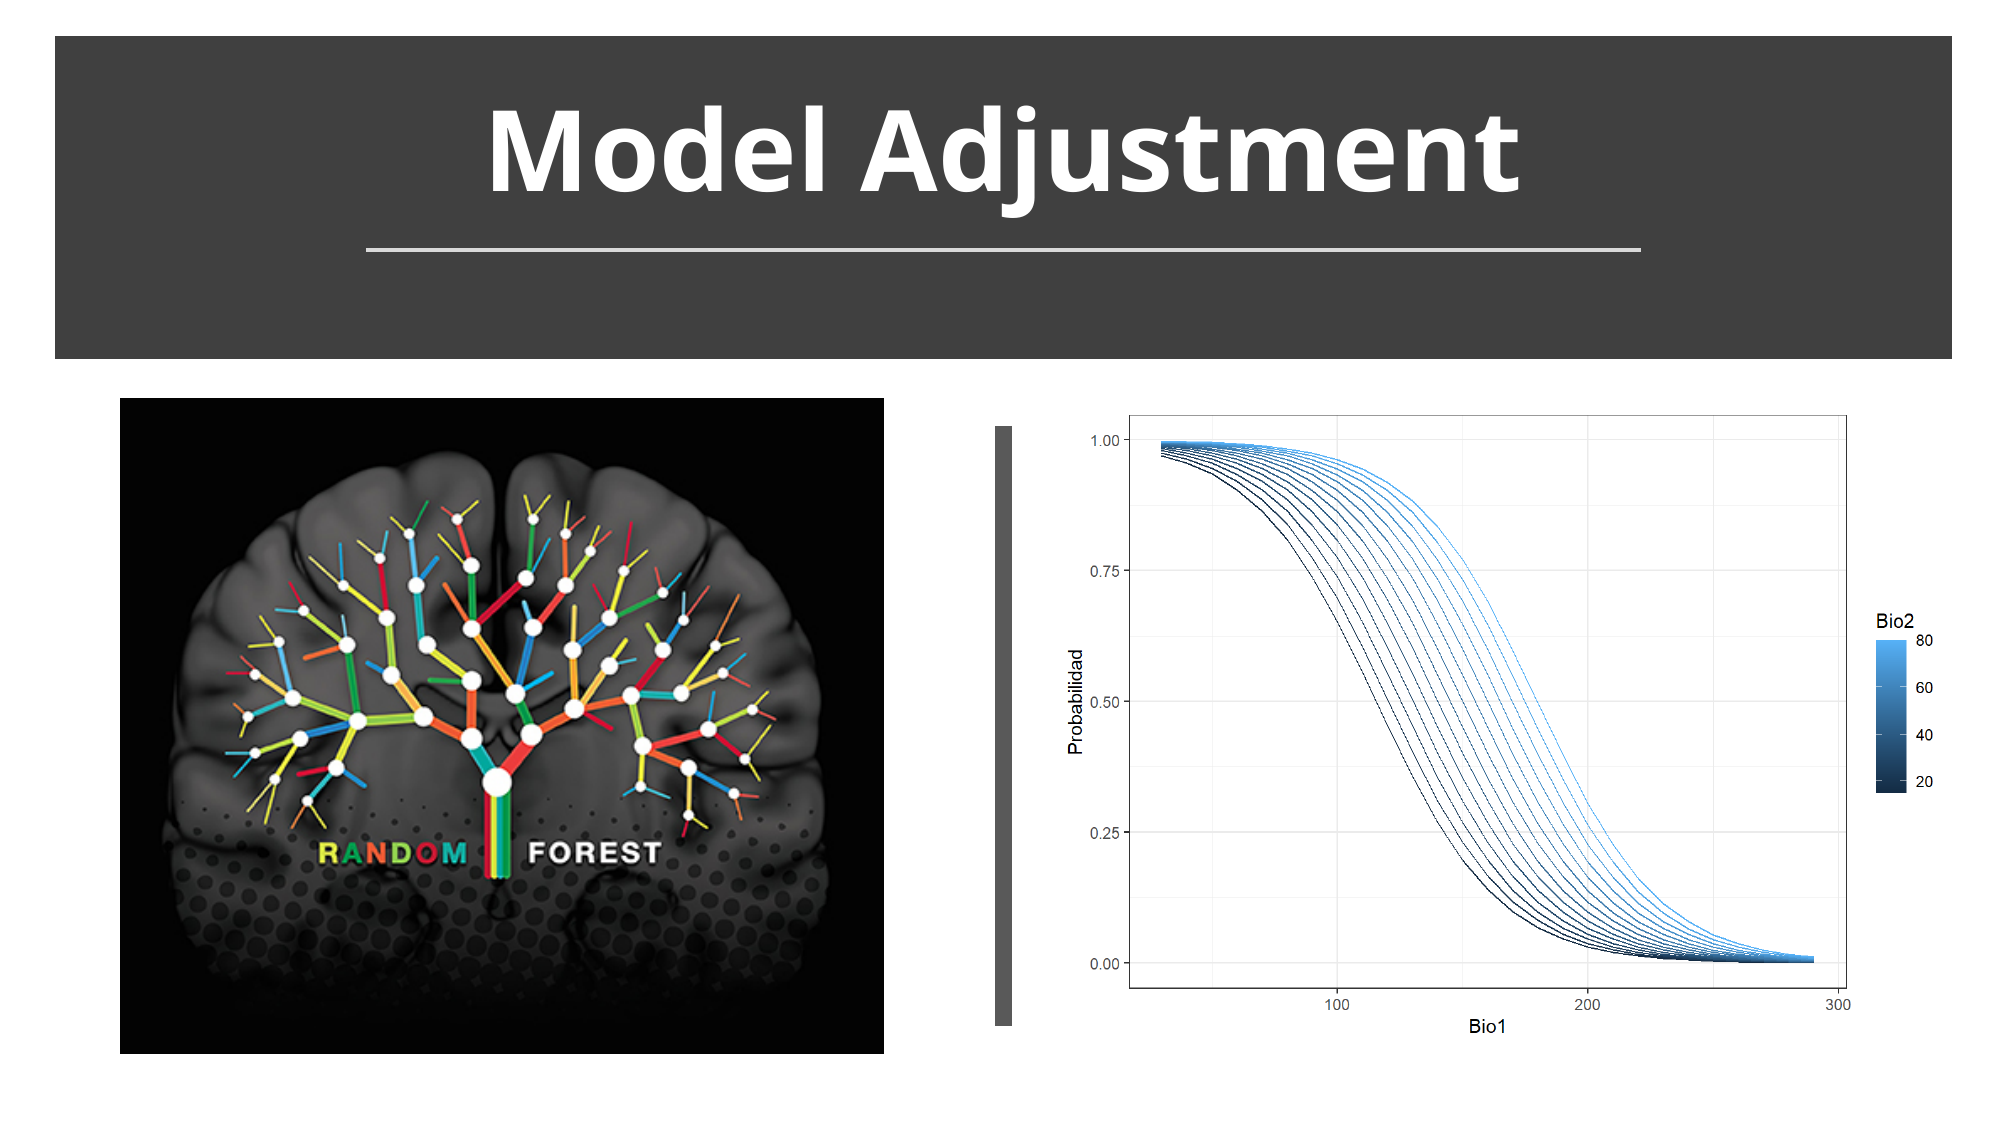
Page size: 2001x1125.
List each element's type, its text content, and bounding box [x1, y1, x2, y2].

text_box Model Adjustment [89, 71, 1917, 224]
picture [1057, 405, 1953, 1046]
text_box [64, 45, 1942, 350]
picture [120, 398, 884, 1054]
